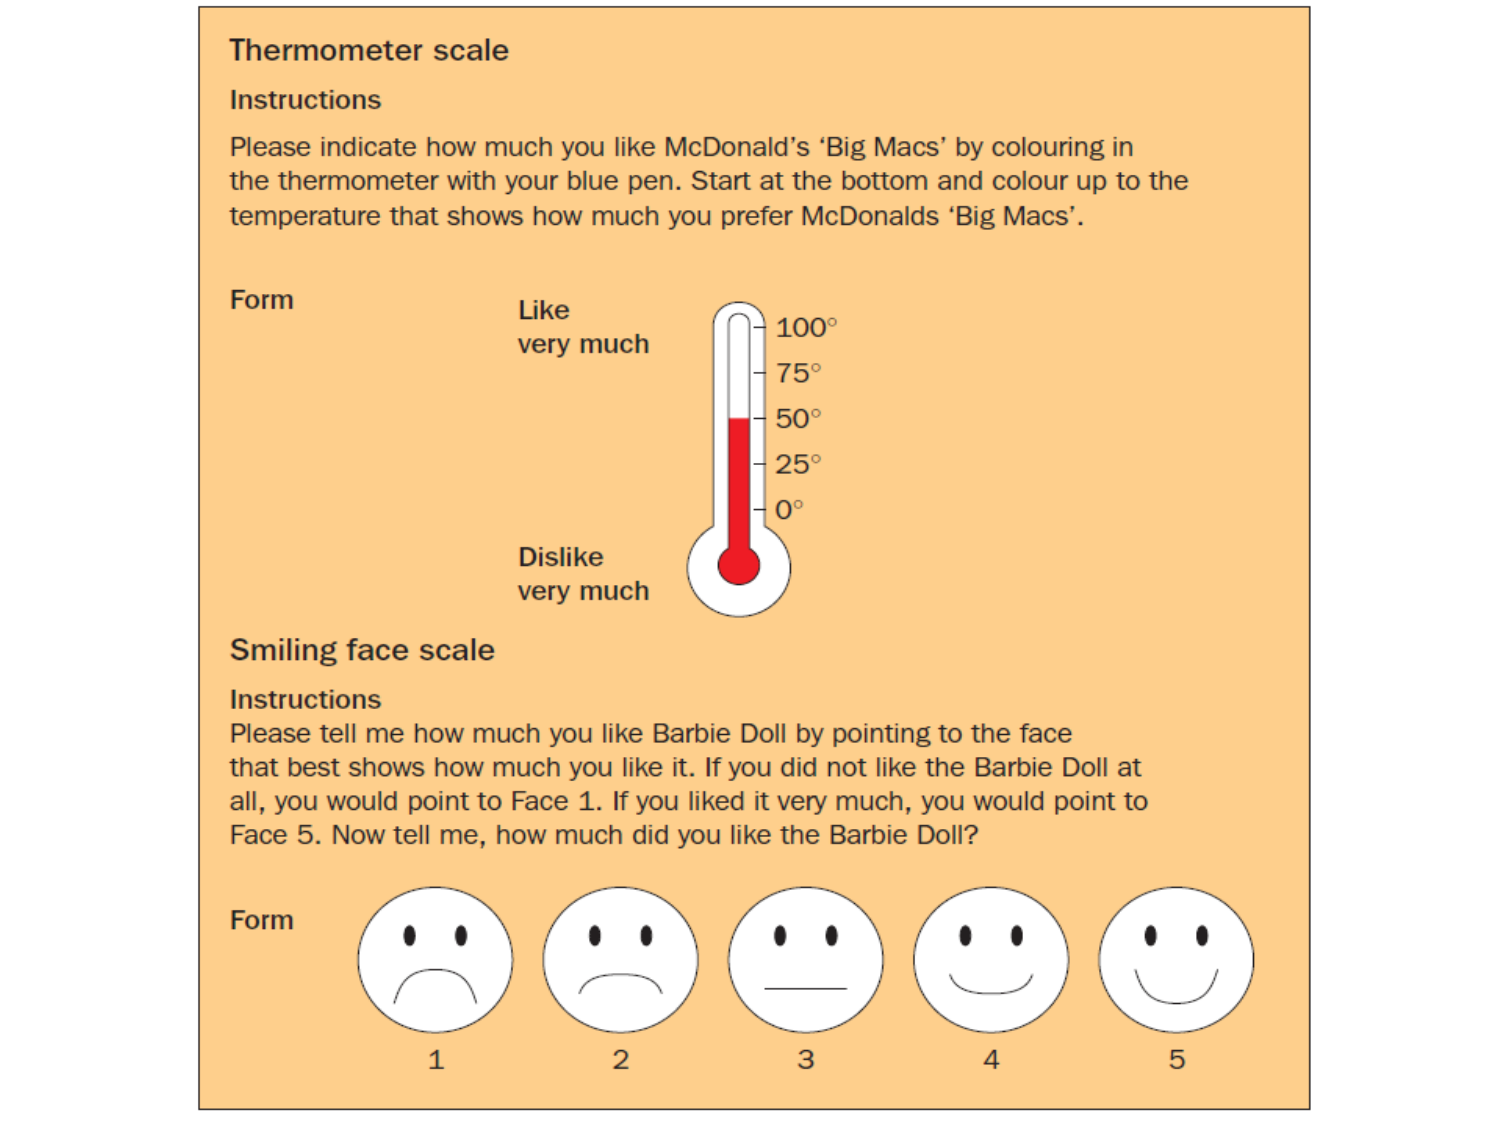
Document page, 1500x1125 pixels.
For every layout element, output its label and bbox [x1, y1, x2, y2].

picture [186, 0, 1314, 1125]
